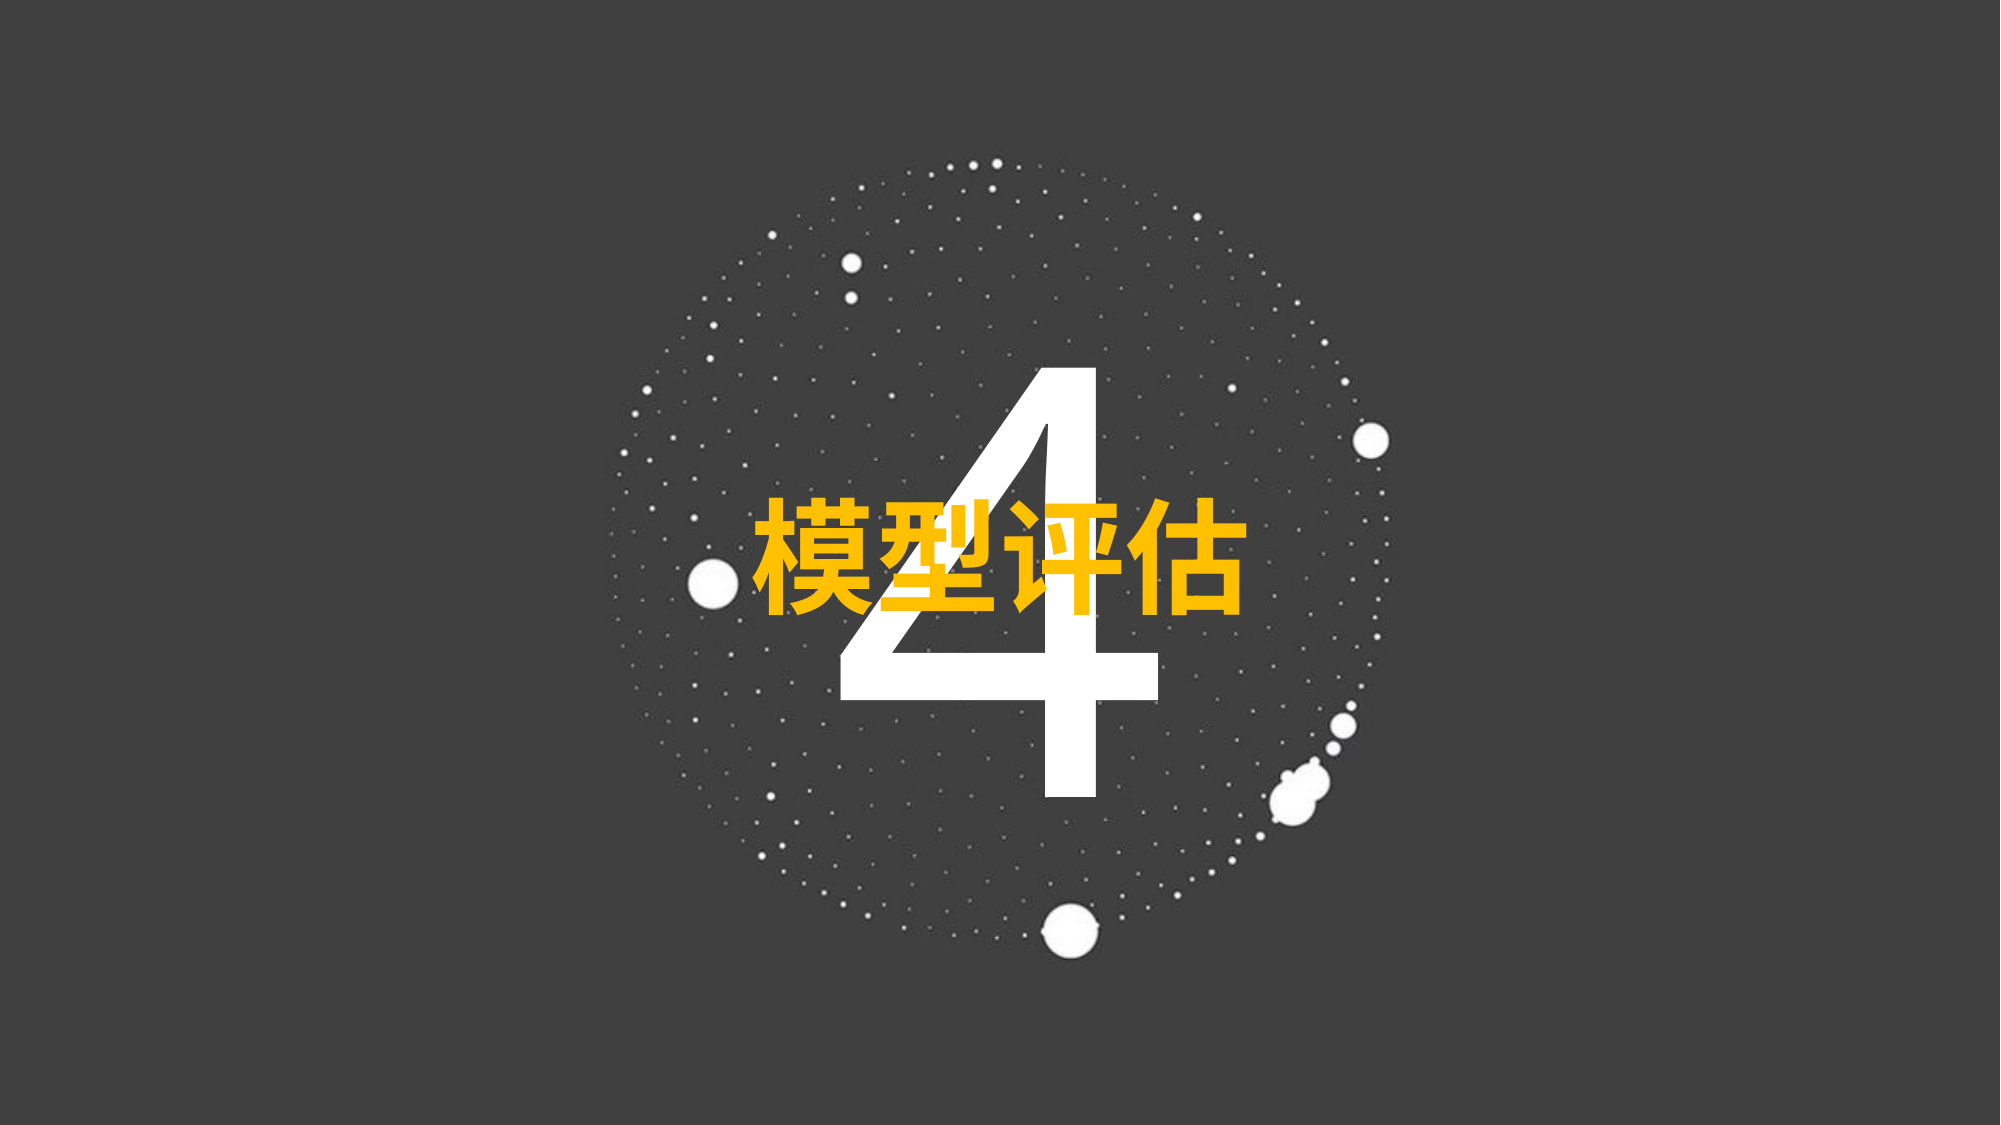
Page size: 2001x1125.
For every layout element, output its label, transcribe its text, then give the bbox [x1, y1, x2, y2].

list 模型评估 [719, 488, 1281, 637]
text_box 4 [814, 637, 1186, 925]
picture [526, 88, 1474, 1037]
text_box 4 [814, 192, 1186, 488]
